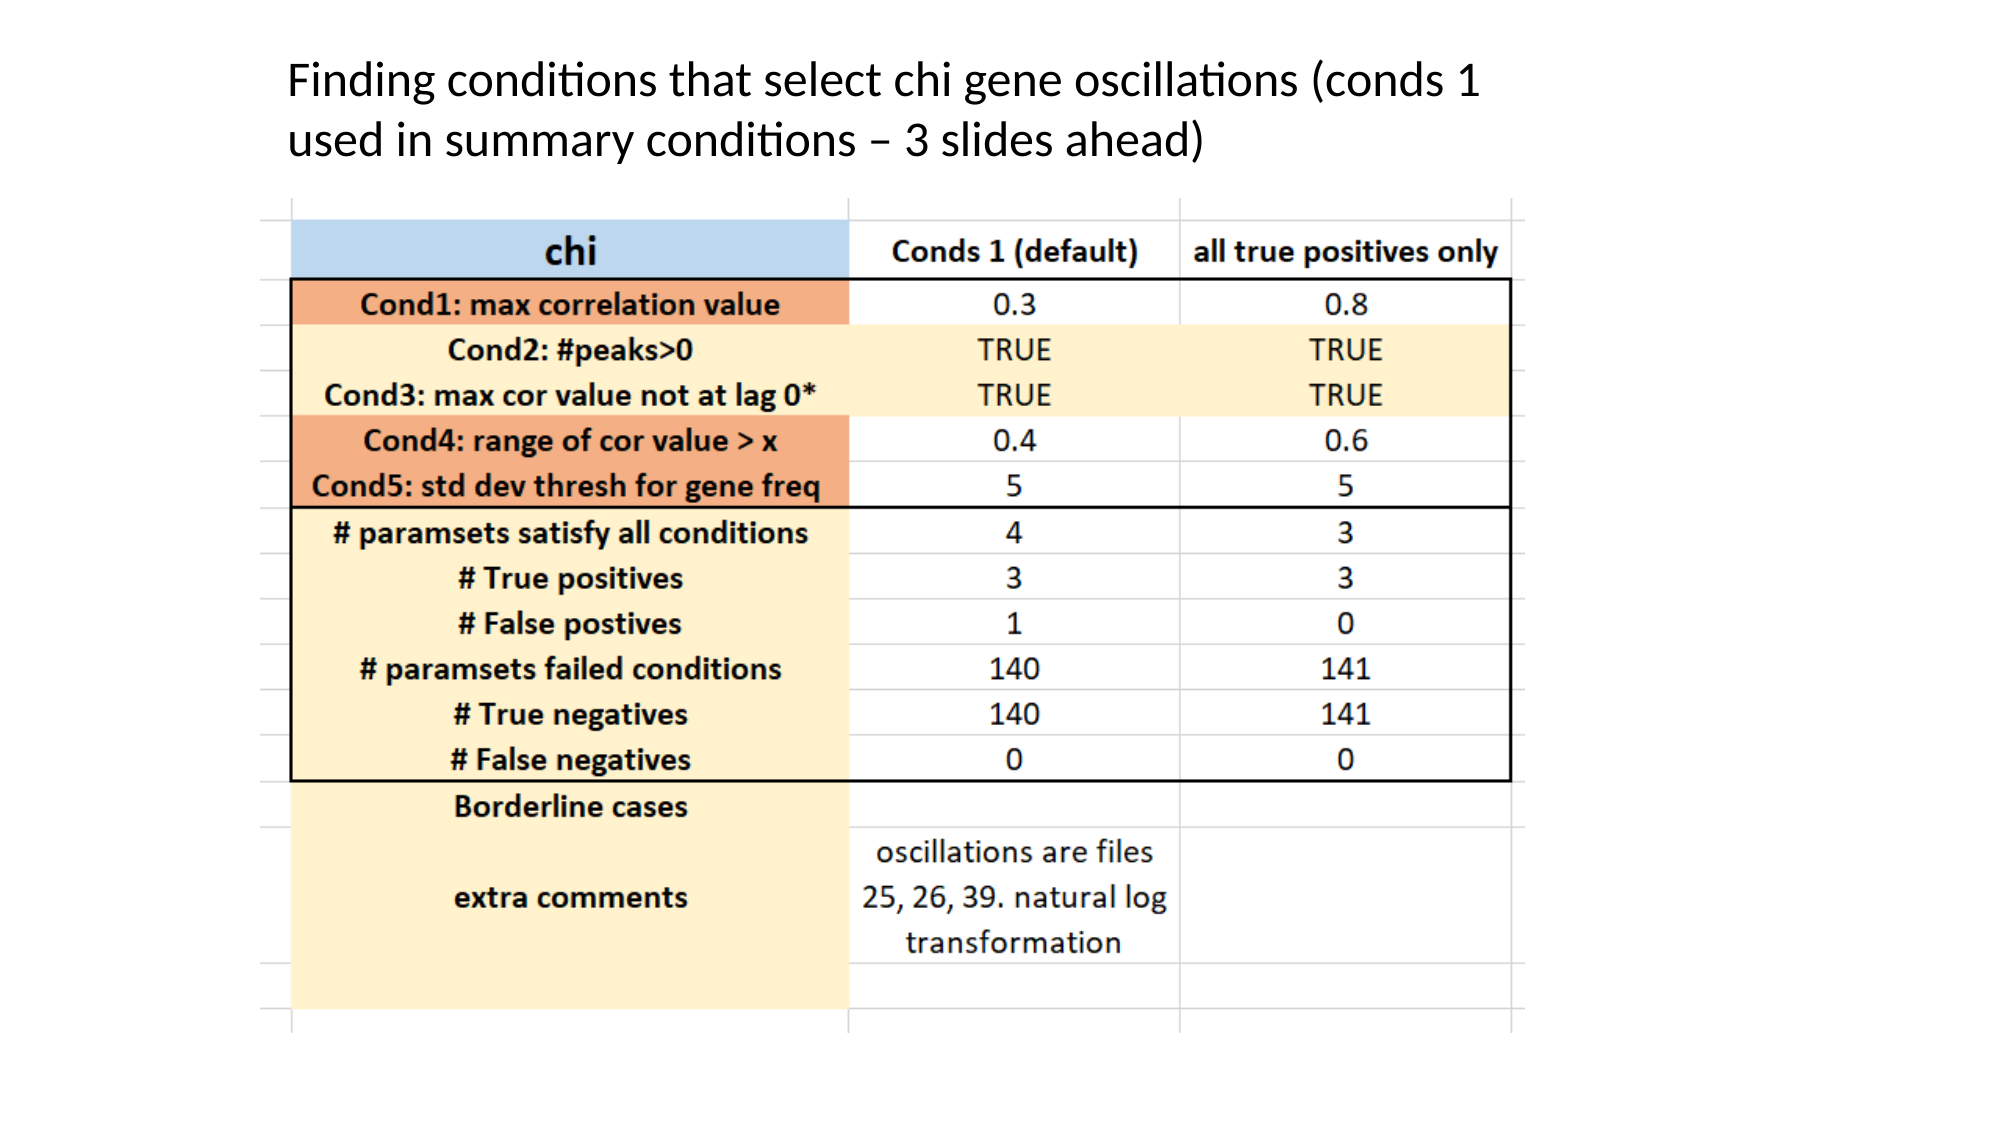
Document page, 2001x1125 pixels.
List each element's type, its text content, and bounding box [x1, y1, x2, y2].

text_box Finding conditions that select chi gene oscillations (conds 1 used in summary conditions – 3 slides ahead) [272, 39, 1537, 174]
picture [260, 198, 1525, 1033]
